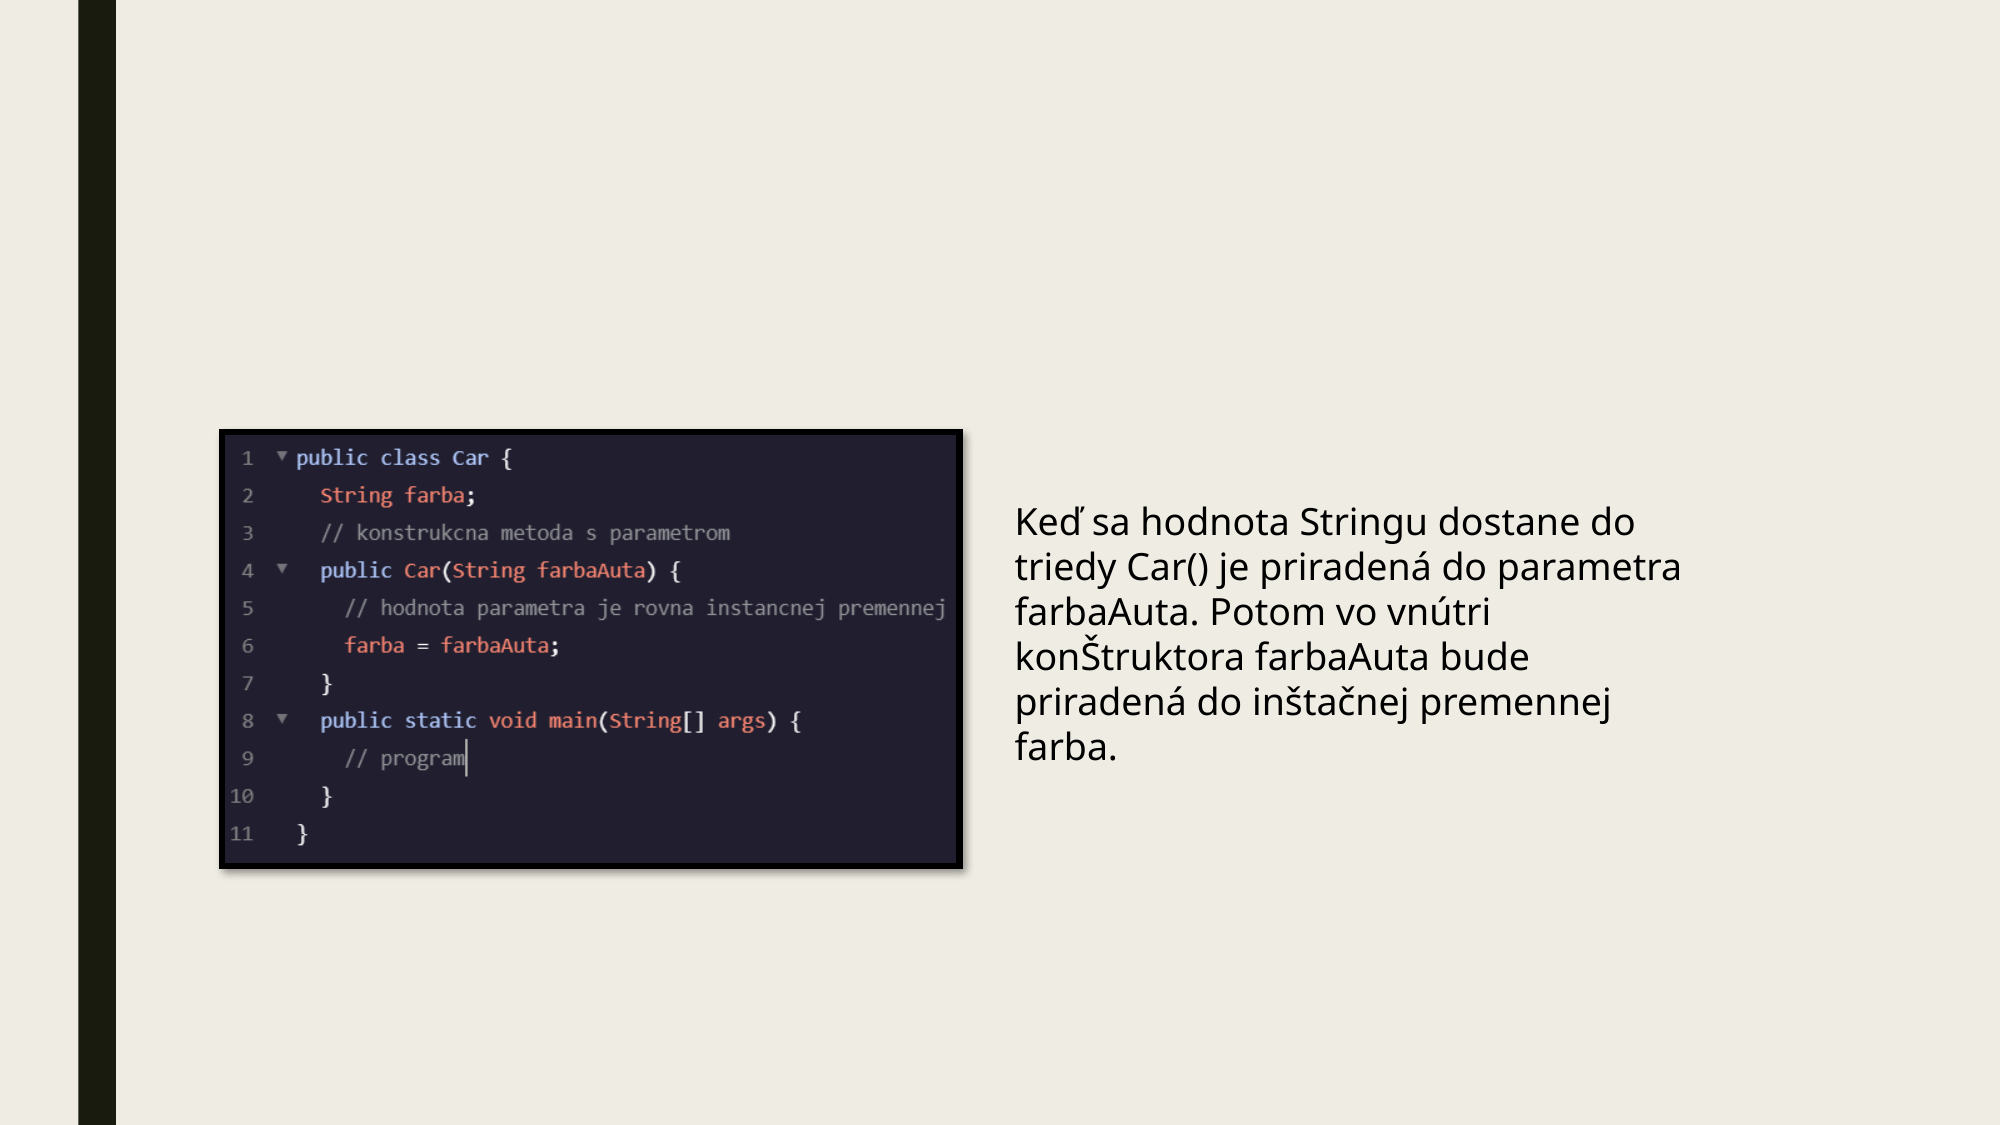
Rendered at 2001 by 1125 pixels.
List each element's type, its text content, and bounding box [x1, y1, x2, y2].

text_box Keď sa hodnota Stringu dostane do triedy Car() je priradená do parametra farbaAuta. Potom vo vnútri konŠtruktora farbaAuta bude priradená do inštačnej premennej farba. [999, 490, 1706, 776]
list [224, 435, 957, 863]
